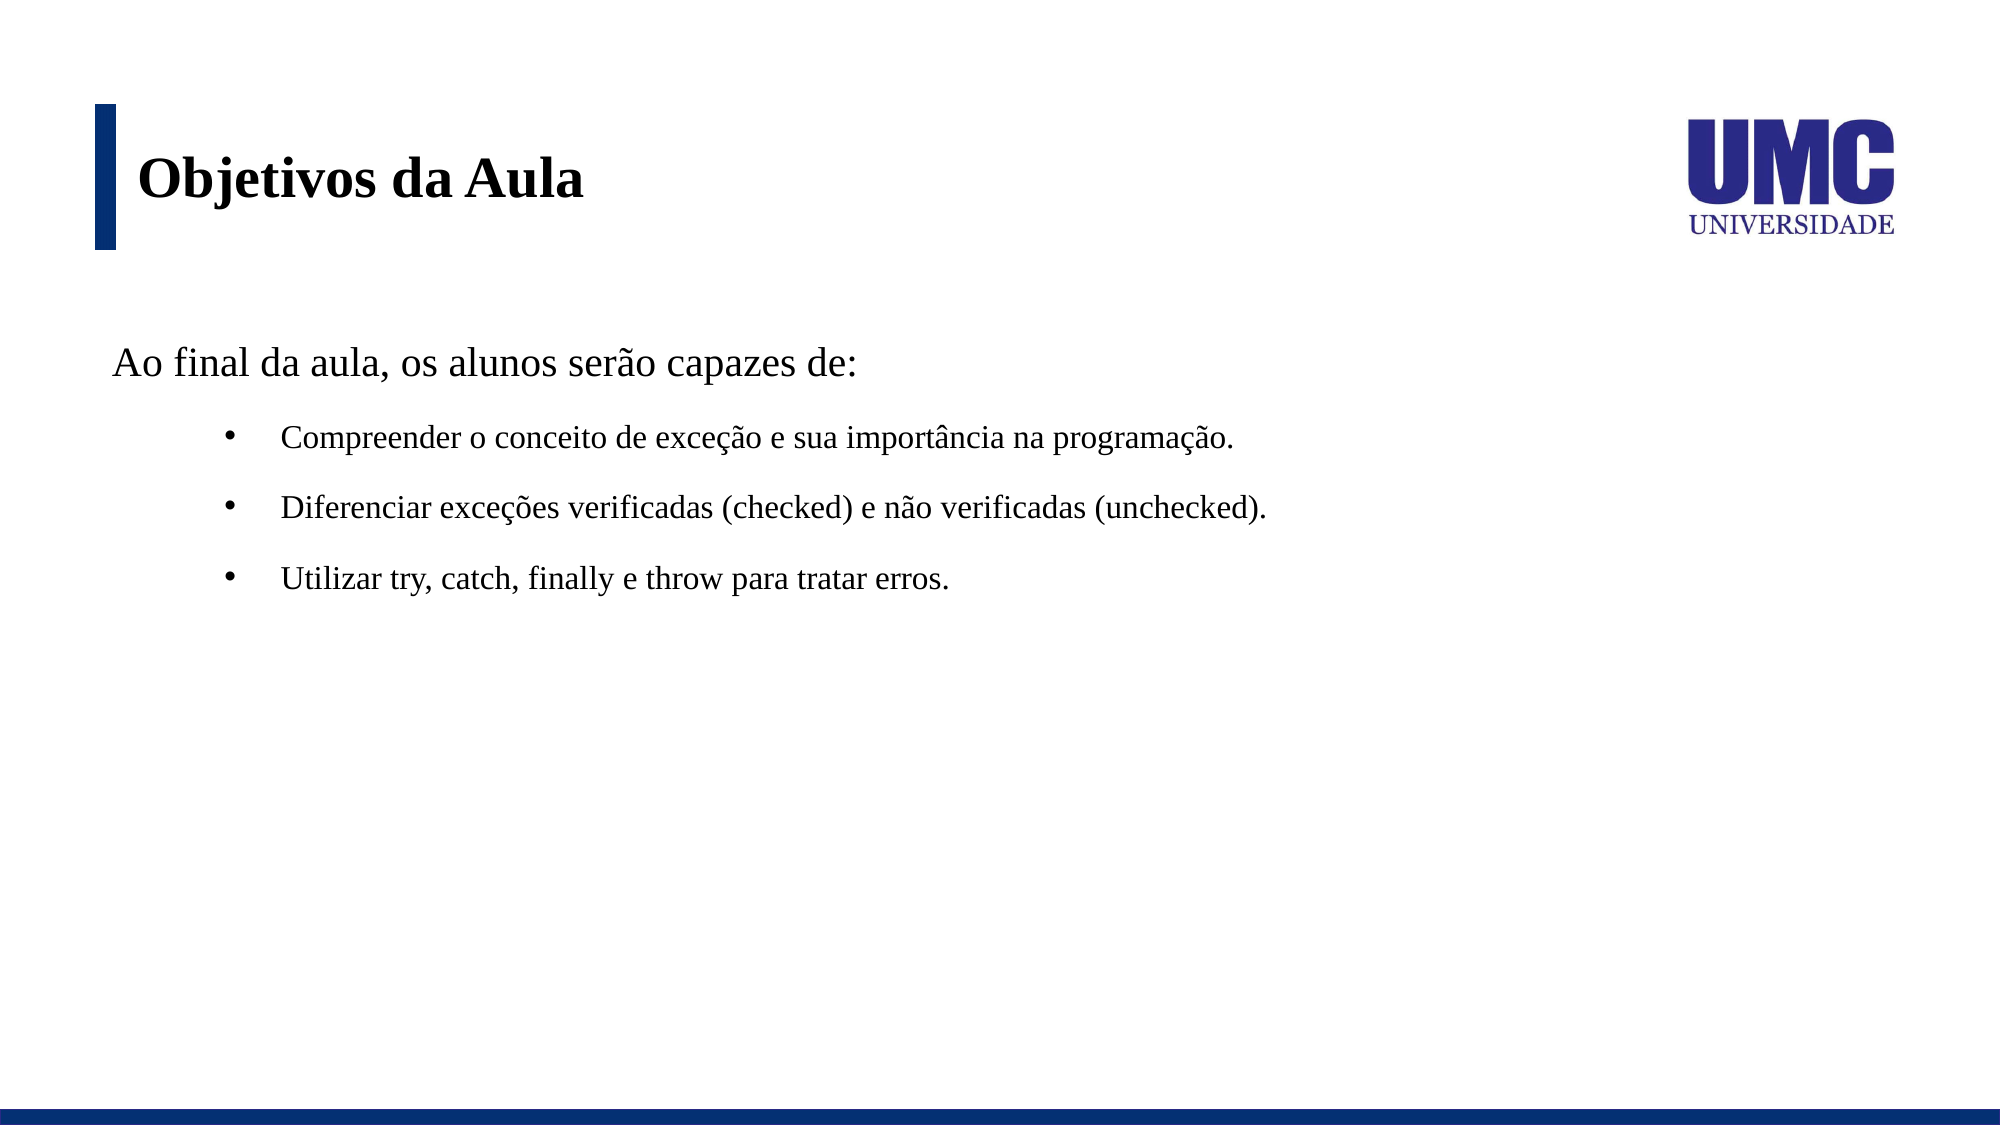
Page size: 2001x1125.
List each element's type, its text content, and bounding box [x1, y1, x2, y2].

title Objetivos da Aula [122, 140, 1667, 214]
list Ao final da aula, os alunos serão capazes de: Compreender o conceito de exceção e sua importância na programação. Diferenciar exceções verificadas (checked) e não verificadas (unchecked). Utilizar try, catch, finally e throw para tratar erros. [97, 302, 1903, 1017]
picture [95, 104, 116, 250]
picture [1686, 117, 1896, 237]
picture [1, 1110, 1999, 1124]
